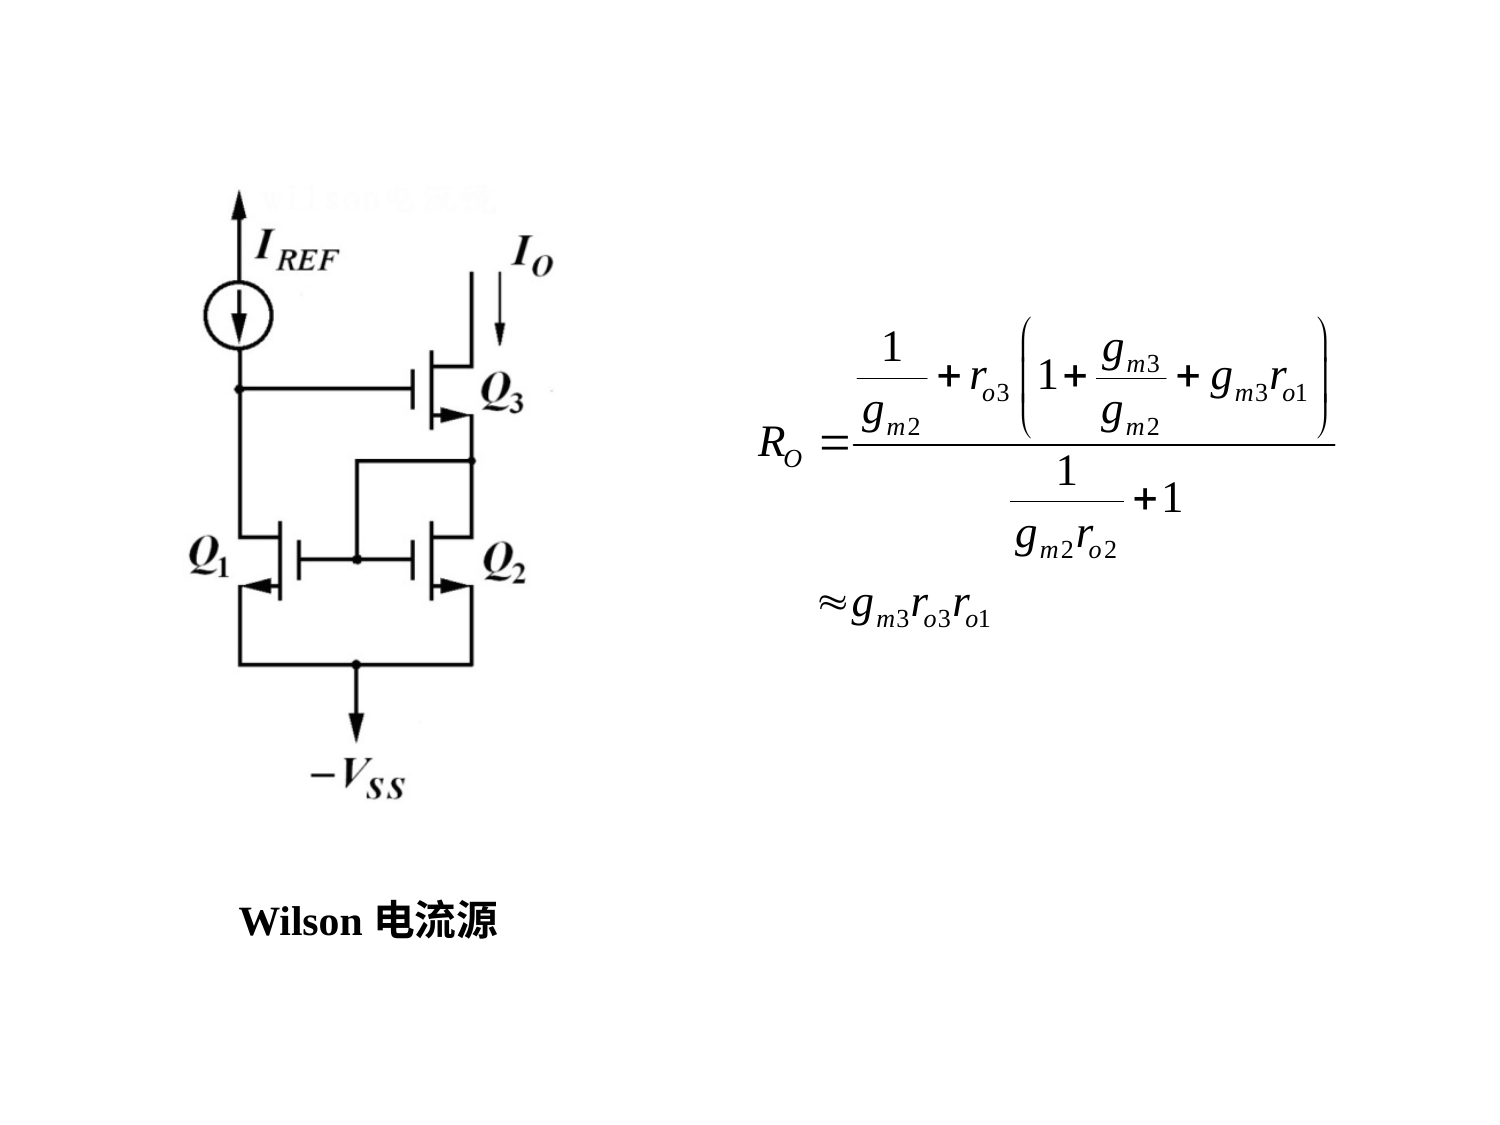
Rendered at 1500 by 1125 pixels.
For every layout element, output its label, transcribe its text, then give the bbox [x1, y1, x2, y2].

picture [181, 185, 555, 803]
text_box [749, 307, 1343, 638]
text_box Wilson电流源 [200, 871, 536, 951]
